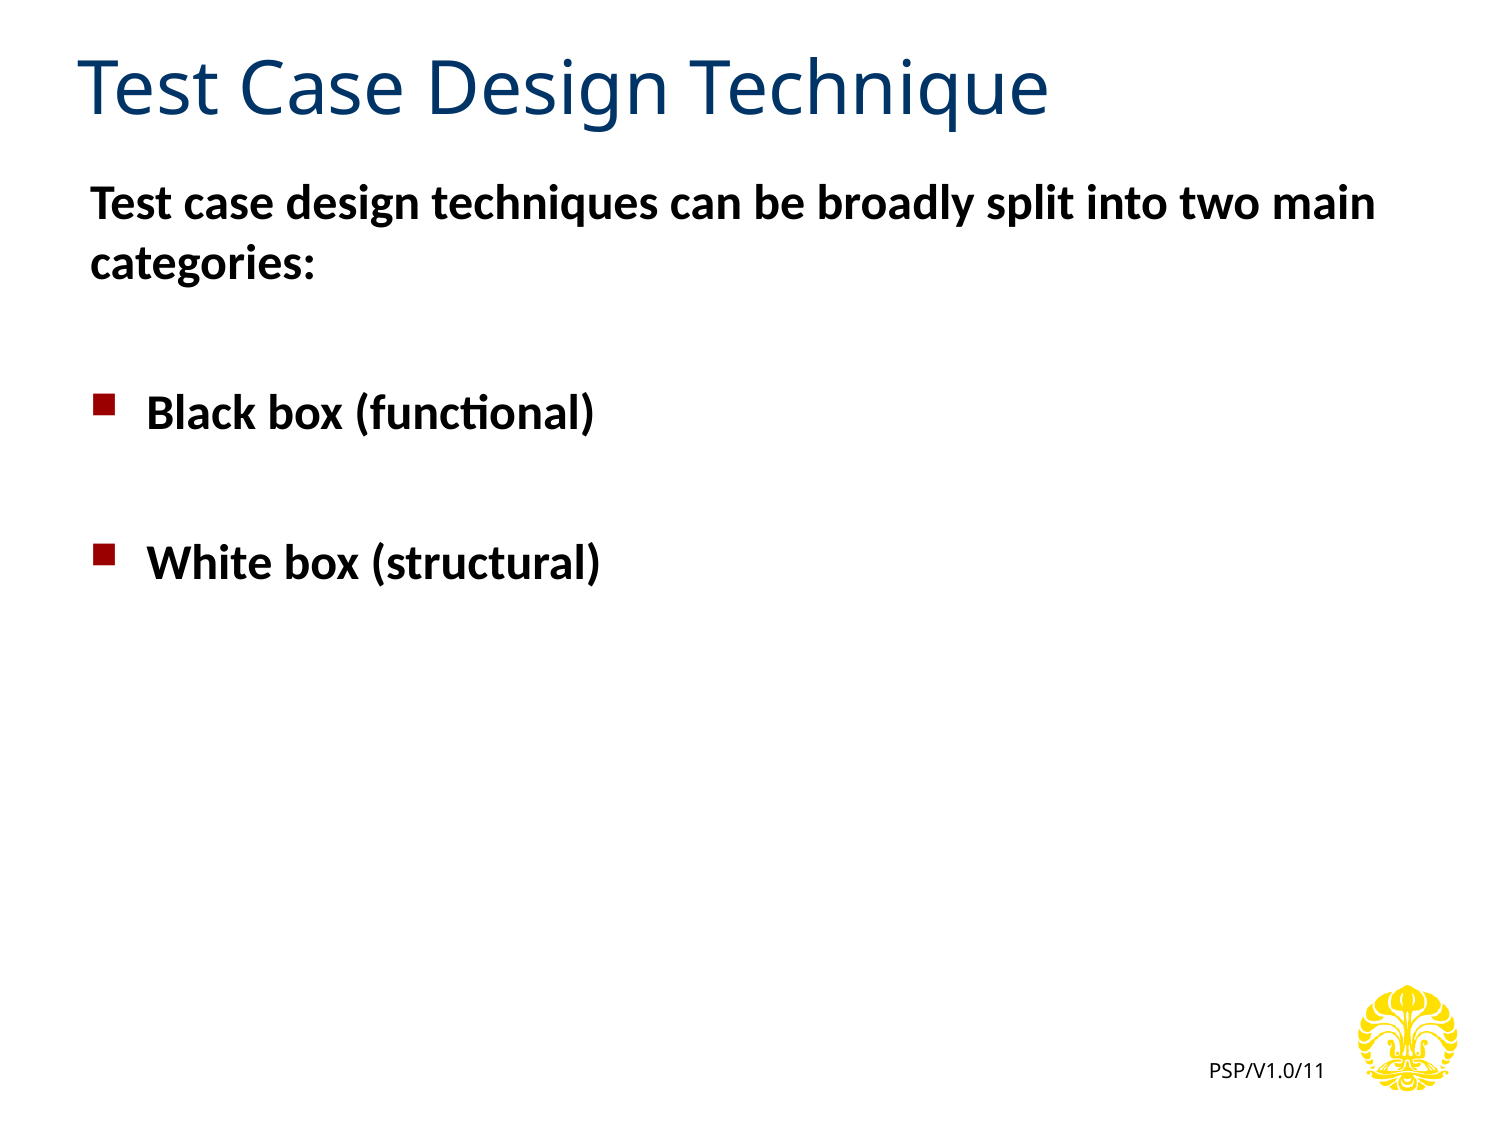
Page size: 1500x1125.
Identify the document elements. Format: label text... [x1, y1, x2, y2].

list Test case design techniques can be broadly split into two main categories: Black box (functional) White box (structural) [75, 162, 1443, 1038]
title Test Case Design Technique [62, 32, 1402, 138]
